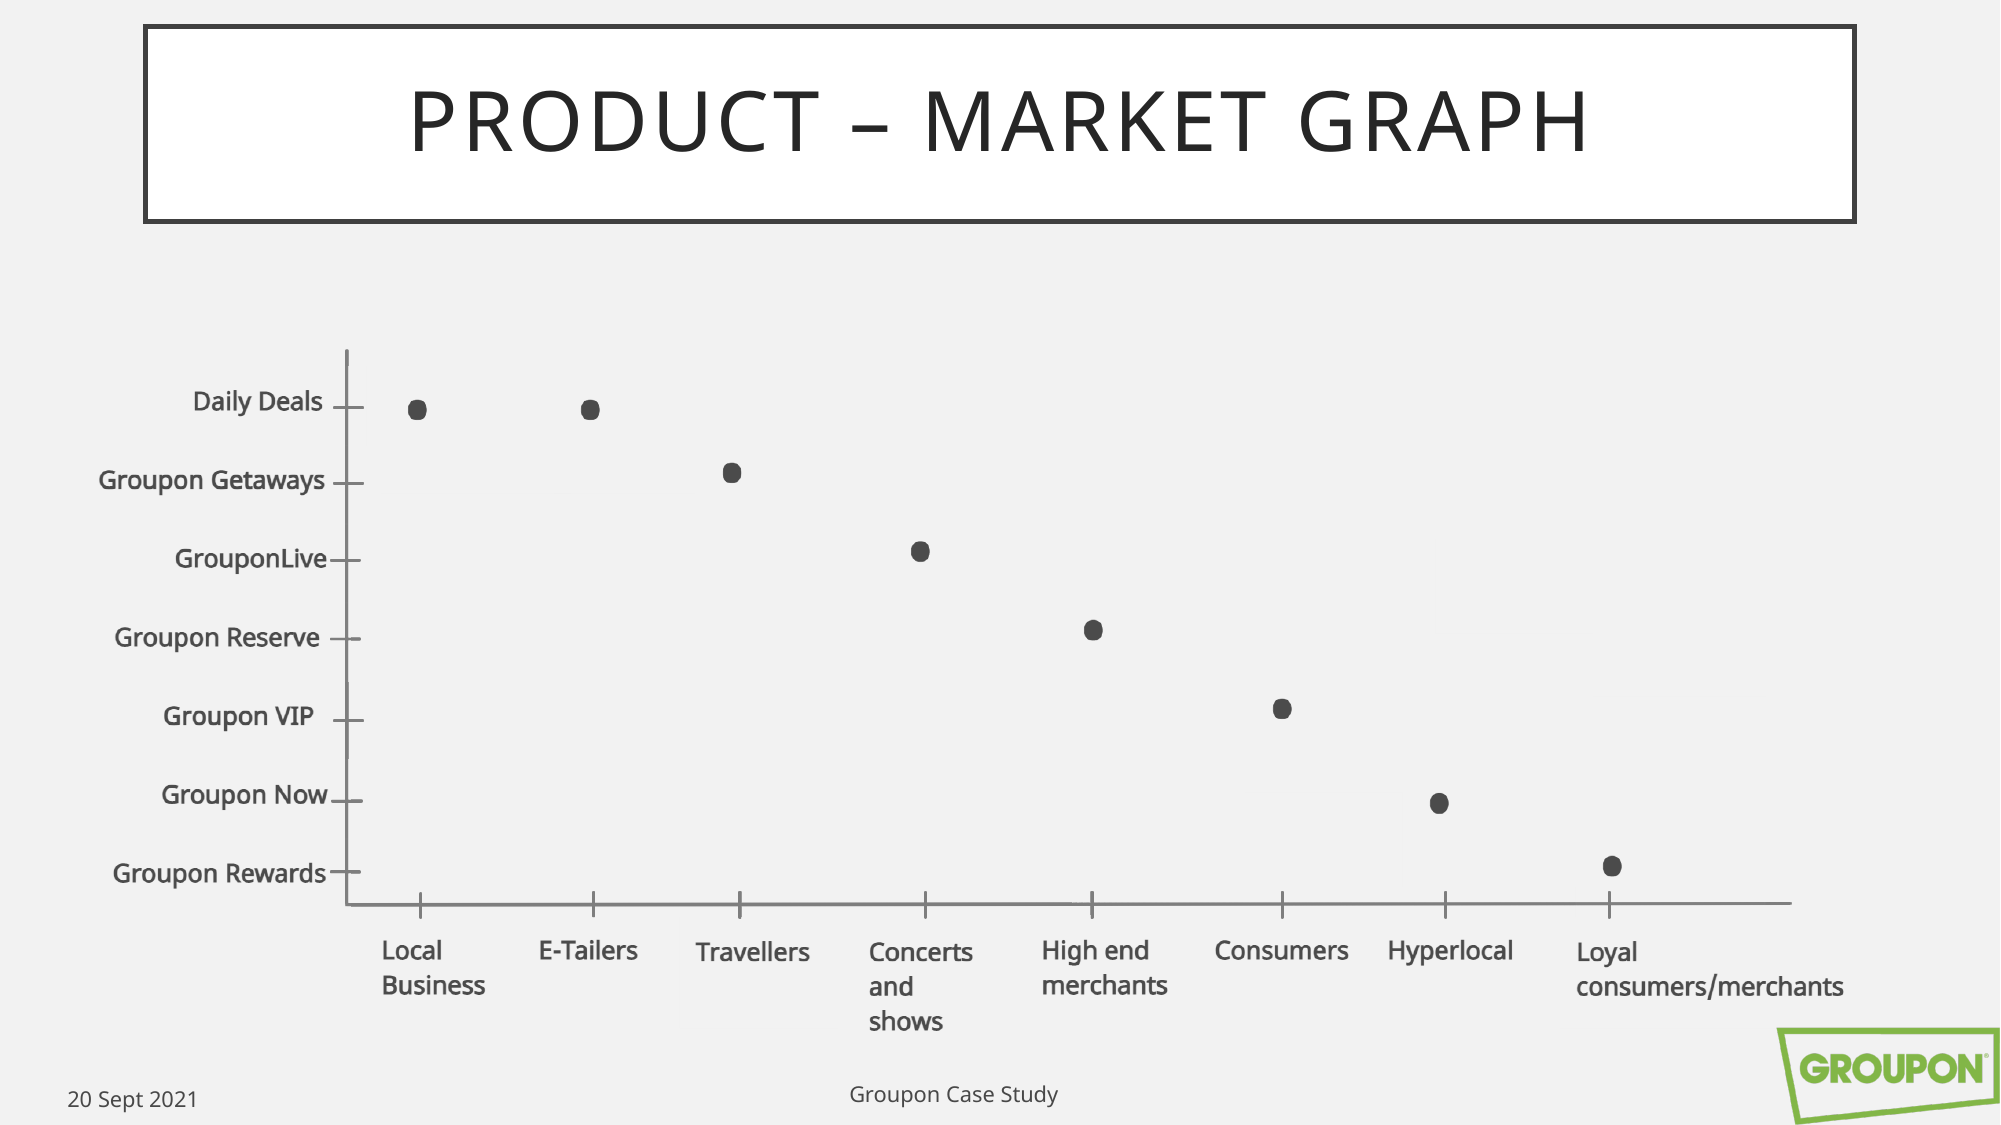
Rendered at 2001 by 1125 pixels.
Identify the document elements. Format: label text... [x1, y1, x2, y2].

footer Groupon Case Study [834, 1091, 1166, 1125]
title PRODUCT – MARKET GRAPH [143, 24, 1857, 209]
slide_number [51, 1091, 215, 1125]
picture [51, 209, 2000, 1125]
